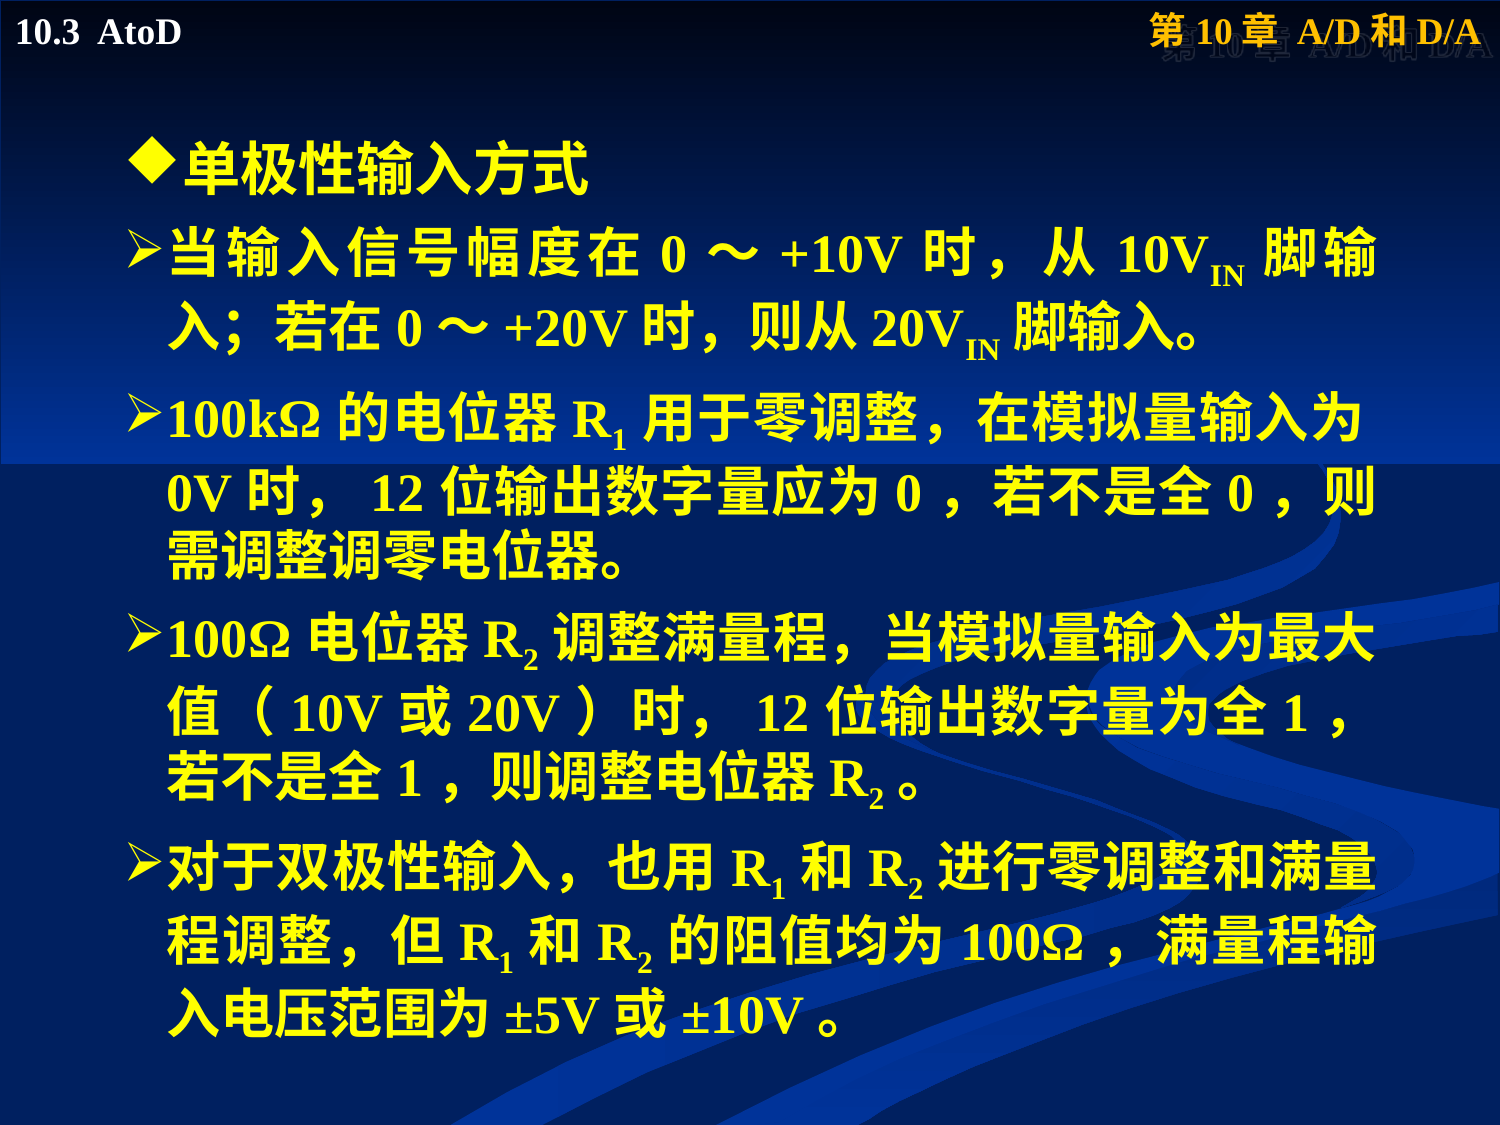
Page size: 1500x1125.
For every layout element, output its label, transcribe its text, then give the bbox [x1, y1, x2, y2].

list 单极性输入方式 当输入信号幅度在0～+10V时，从10VIN脚输入；若在0～+20V时，则从20VIN脚输入。 100kΩ的电位器R1用于零调整，在模拟量输入为0V时，12位输出数字量应为0，若不是全0，则需调整调零电位器。 100Ω电位器R2调整满量程，当模拟量输入为最大值（10V或20V）时，12位输出数字量为全1，若不是全1，则调整电位器R2。 对于双极性输入，也用R1和R2进行零调整和满量程调整，但R1和R2的阻值均为100Ω，满量程输入电压范围为±5V或±10V。 [108, 124, 1394, 1043]
